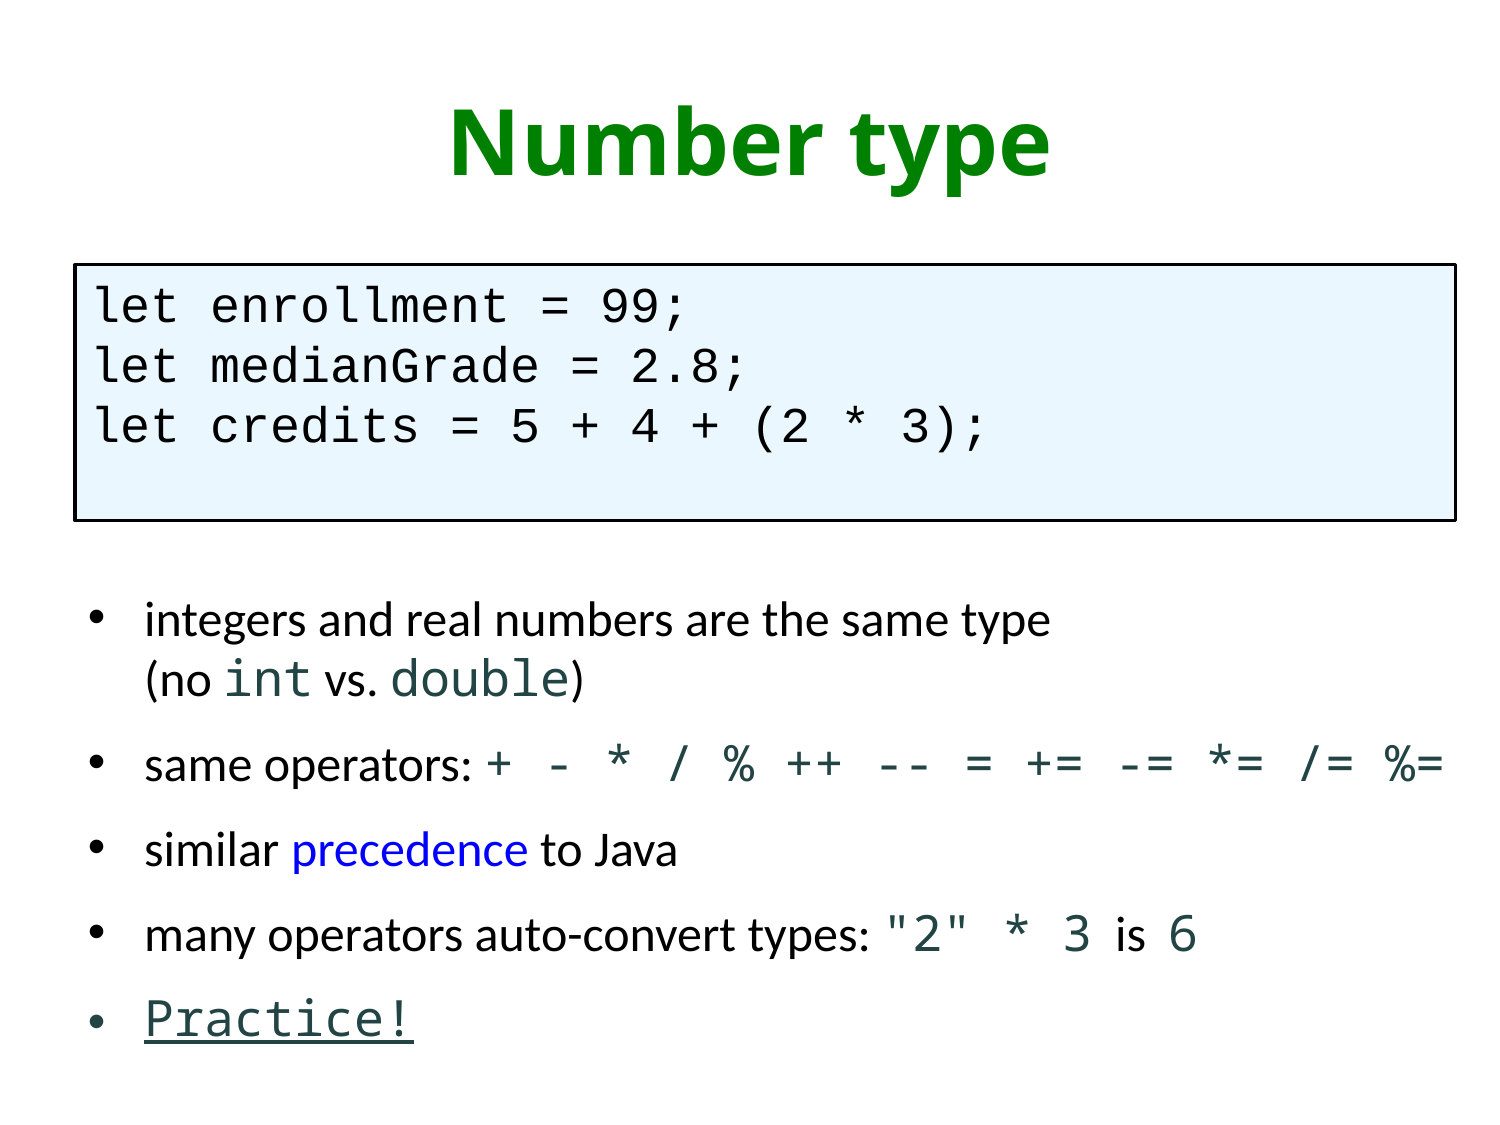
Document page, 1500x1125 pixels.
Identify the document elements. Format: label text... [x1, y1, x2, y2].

list let enrollment = 99; let medianGrade = 2.8; let credits = 5 + 4 + (2 * 3); [75, 264, 1456, 501]
title Number type [75, 45, 1425, 233]
text_box integers and real numbers are the same type (no int vs. double) same operators: + - * / % ++ -- = += -= *= /= %= similar precedence to Java many operators auto-convert types: "2" * 3 is 6 Practice! [74, 501, 1456, 1125]
